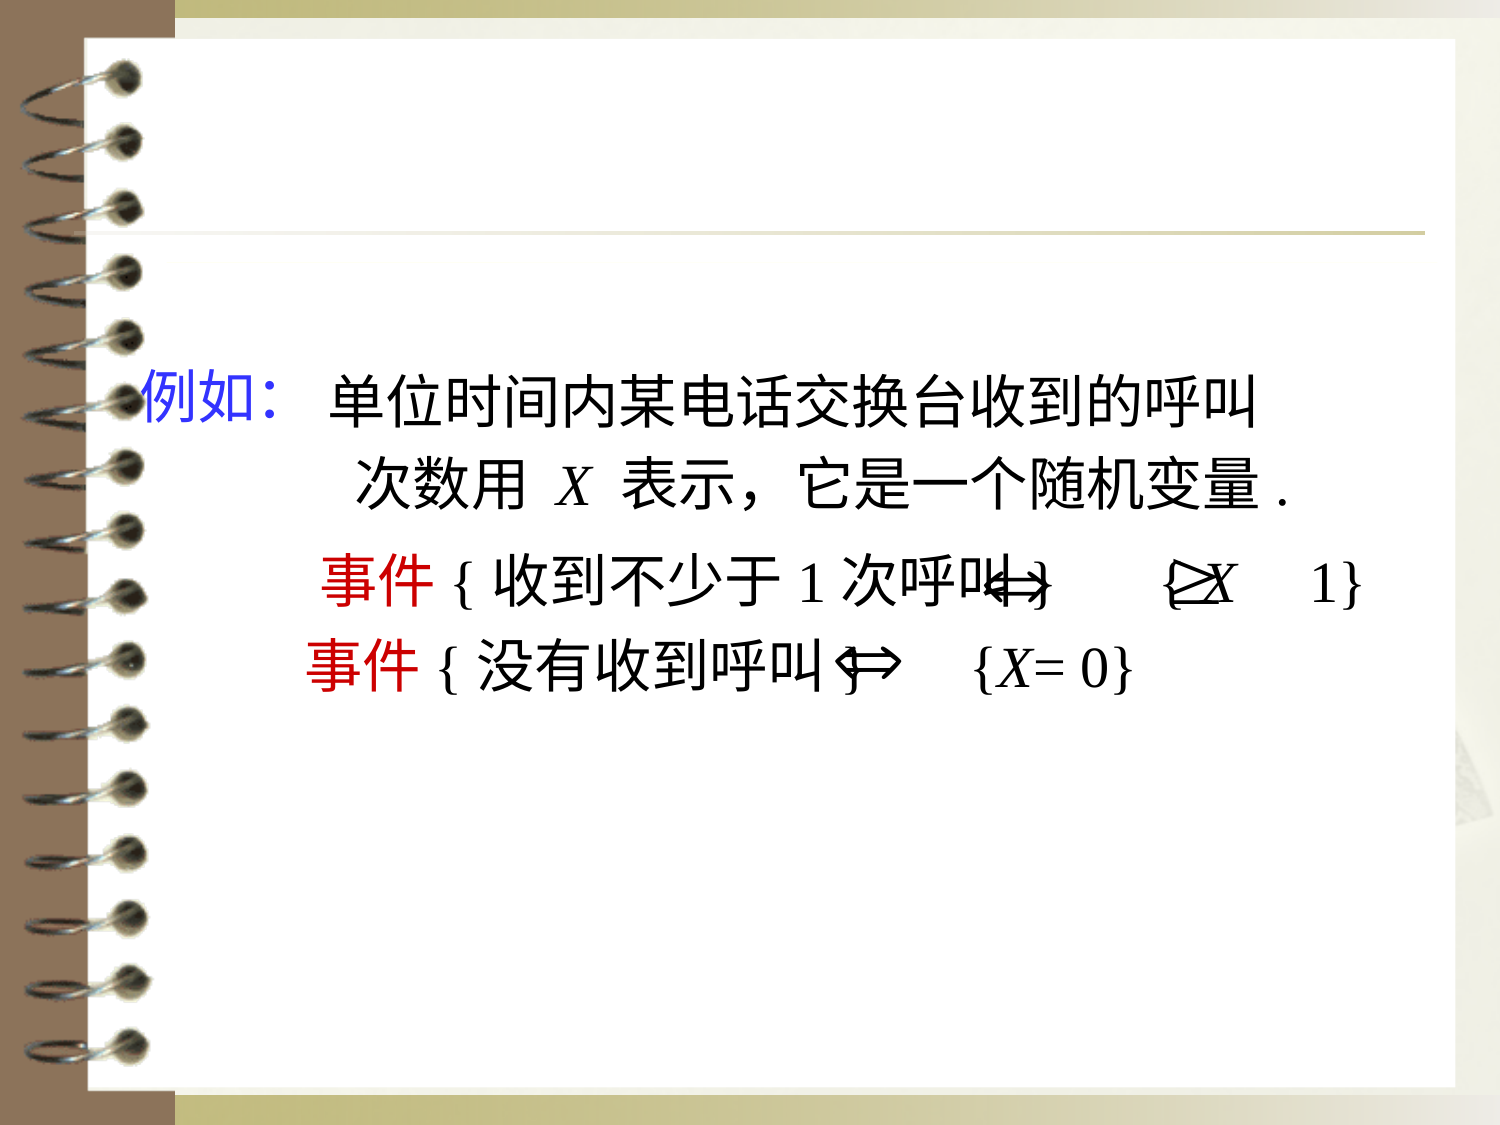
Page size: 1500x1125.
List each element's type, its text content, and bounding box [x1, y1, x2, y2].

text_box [288, 621, 1215, 708]
text_box 单位时间内某电话交换台收到的呼叫 次数用 X 表示，它是一个随机变量. [312, 357, 1412, 525]
picture [0, 0, 175, 1125]
text_box 例如： [124, 353, 329, 438]
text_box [277, 535, 1441, 630]
